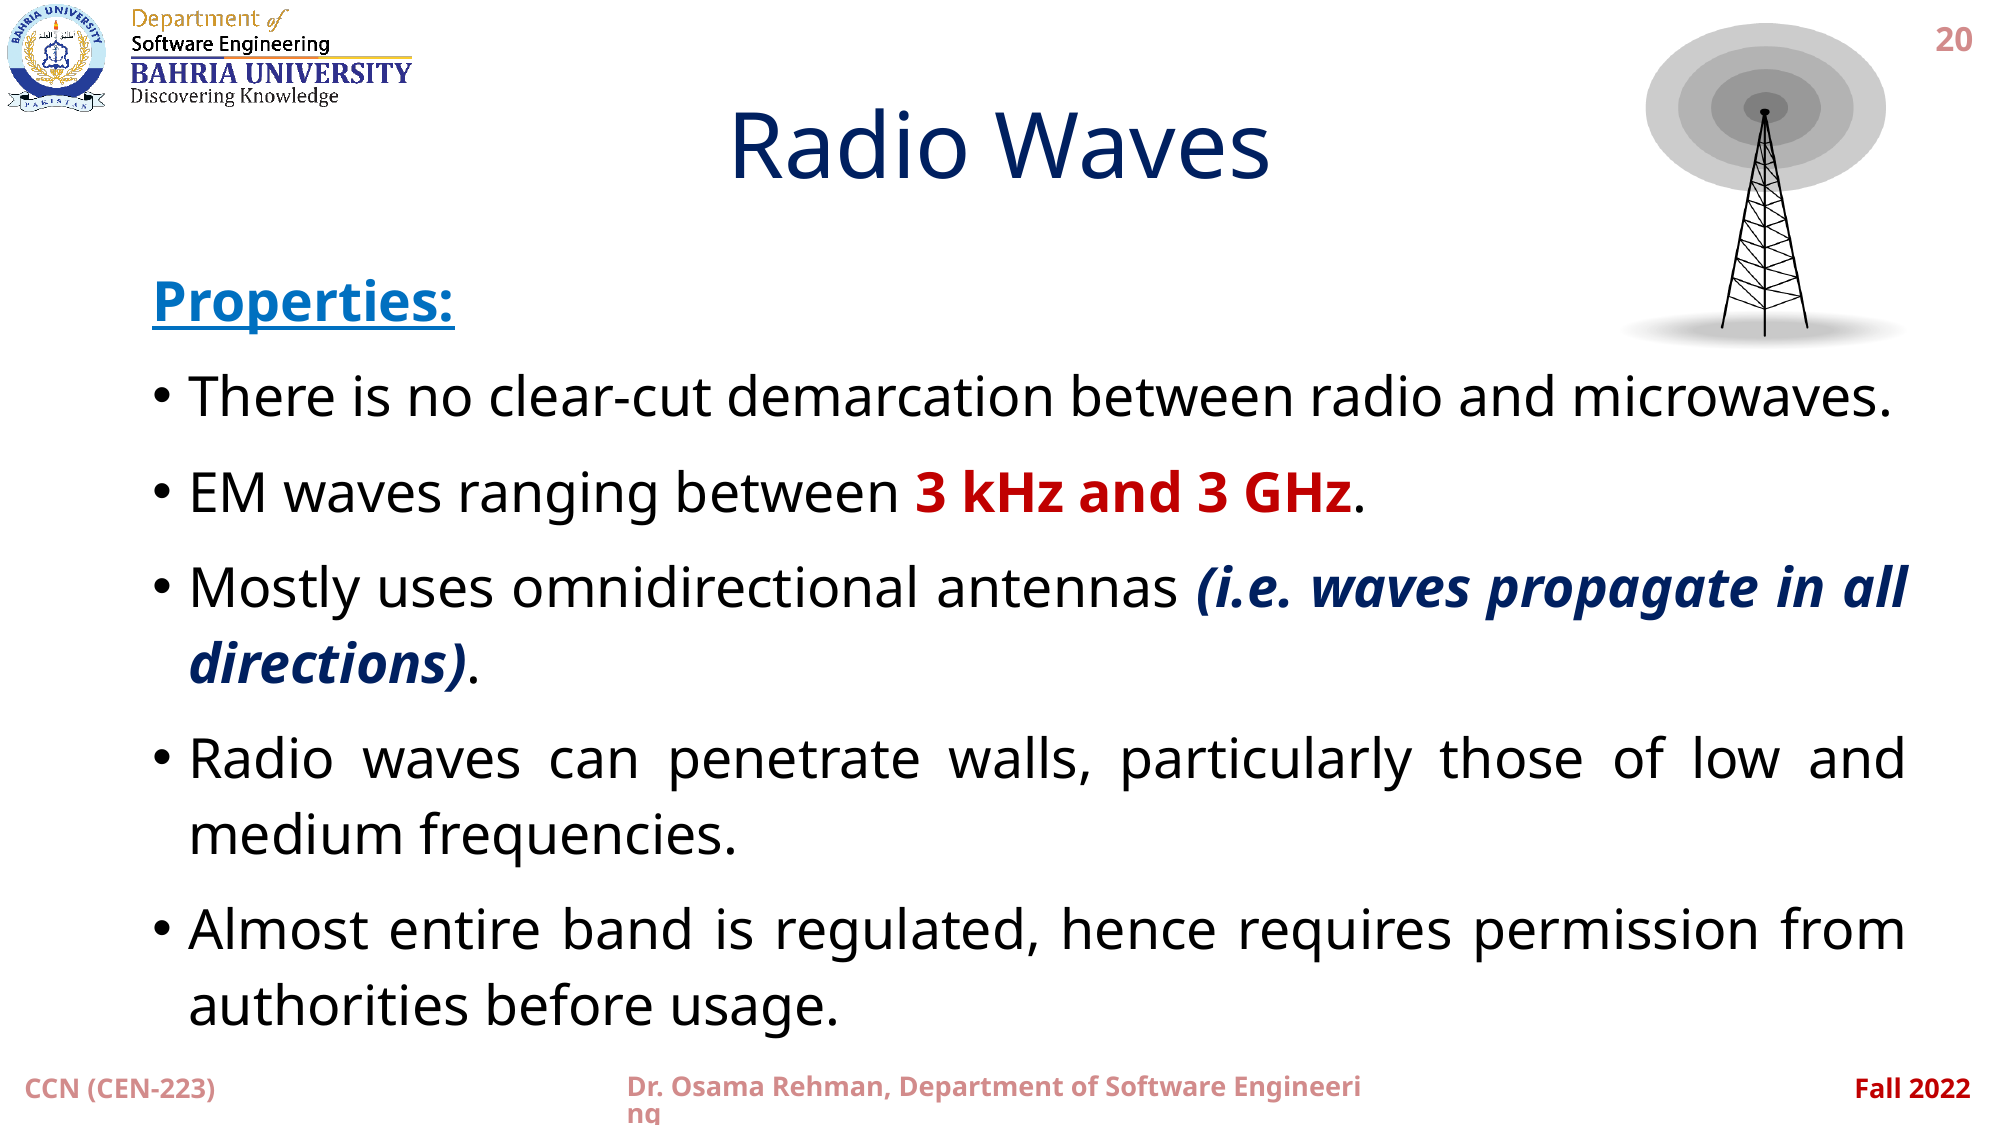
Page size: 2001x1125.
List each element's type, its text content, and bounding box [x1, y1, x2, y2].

picture [1, 1, 416, 120]
slide_number 20 [1538, 10, 1989, 71]
slide_number CCN (CEN-223) [9, 1057, 387, 1118]
picture [1618, 23, 1909, 351]
list Properties: There is no clear-cut demarcation between radio and microwaves. EM waves ranging between 3 kHz and 3 GHz. Mostly uses omnidirectional antennas (i.e. waves propagate in all directions). Radio waves can penetrate walls, particularly those of low and medium frequencies. Almost entire band is regulated, hence requires permission from authorities before usage. [137, 258, 1924, 1092]
title Radio Waves [137, 59, 1618, 237]
footer Dr. Osama Rehman, Department of Software Engineering [611, 1057, 1389, 1118]
